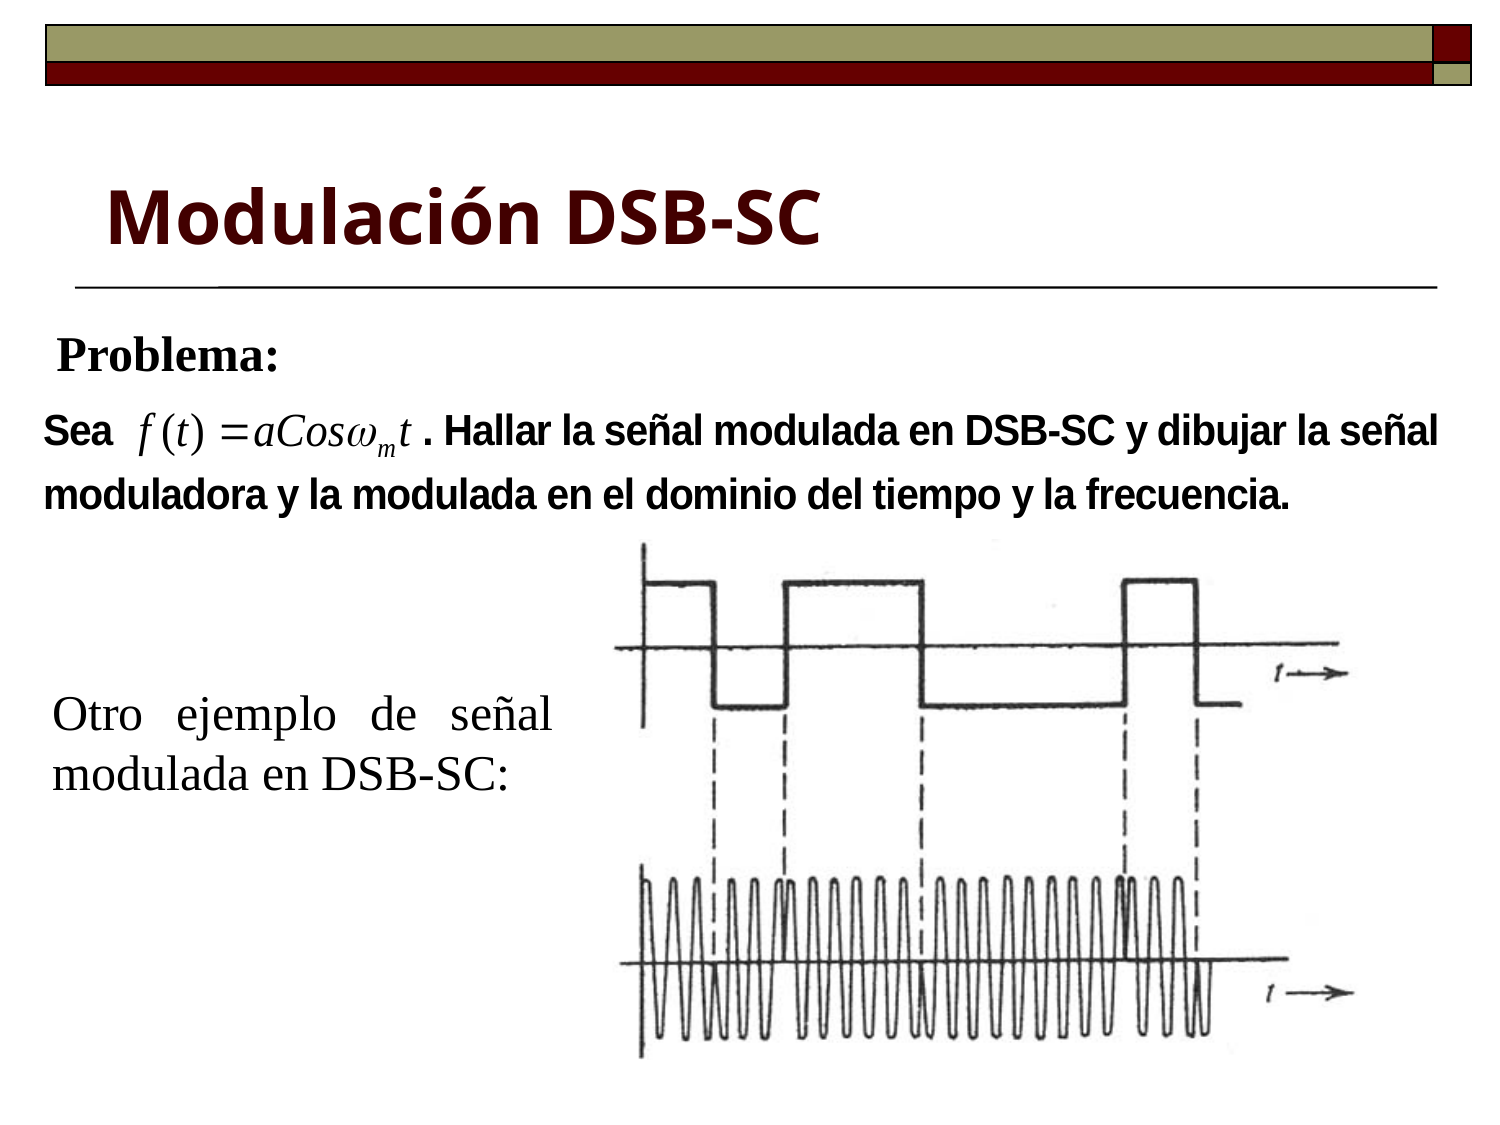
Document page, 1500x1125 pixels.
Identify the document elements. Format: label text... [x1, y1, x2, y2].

picture [42, 390, 1445, 529]
text_box Problema: [41, 314, 332, 390]
picture [609, 539, 1376, 1060]
text_box Otro ejemplo de señal modulada en DSB-SC: [37, 672, 569, 808]
text_box Modulación DSB-SC [89, 162, 952, 268]
